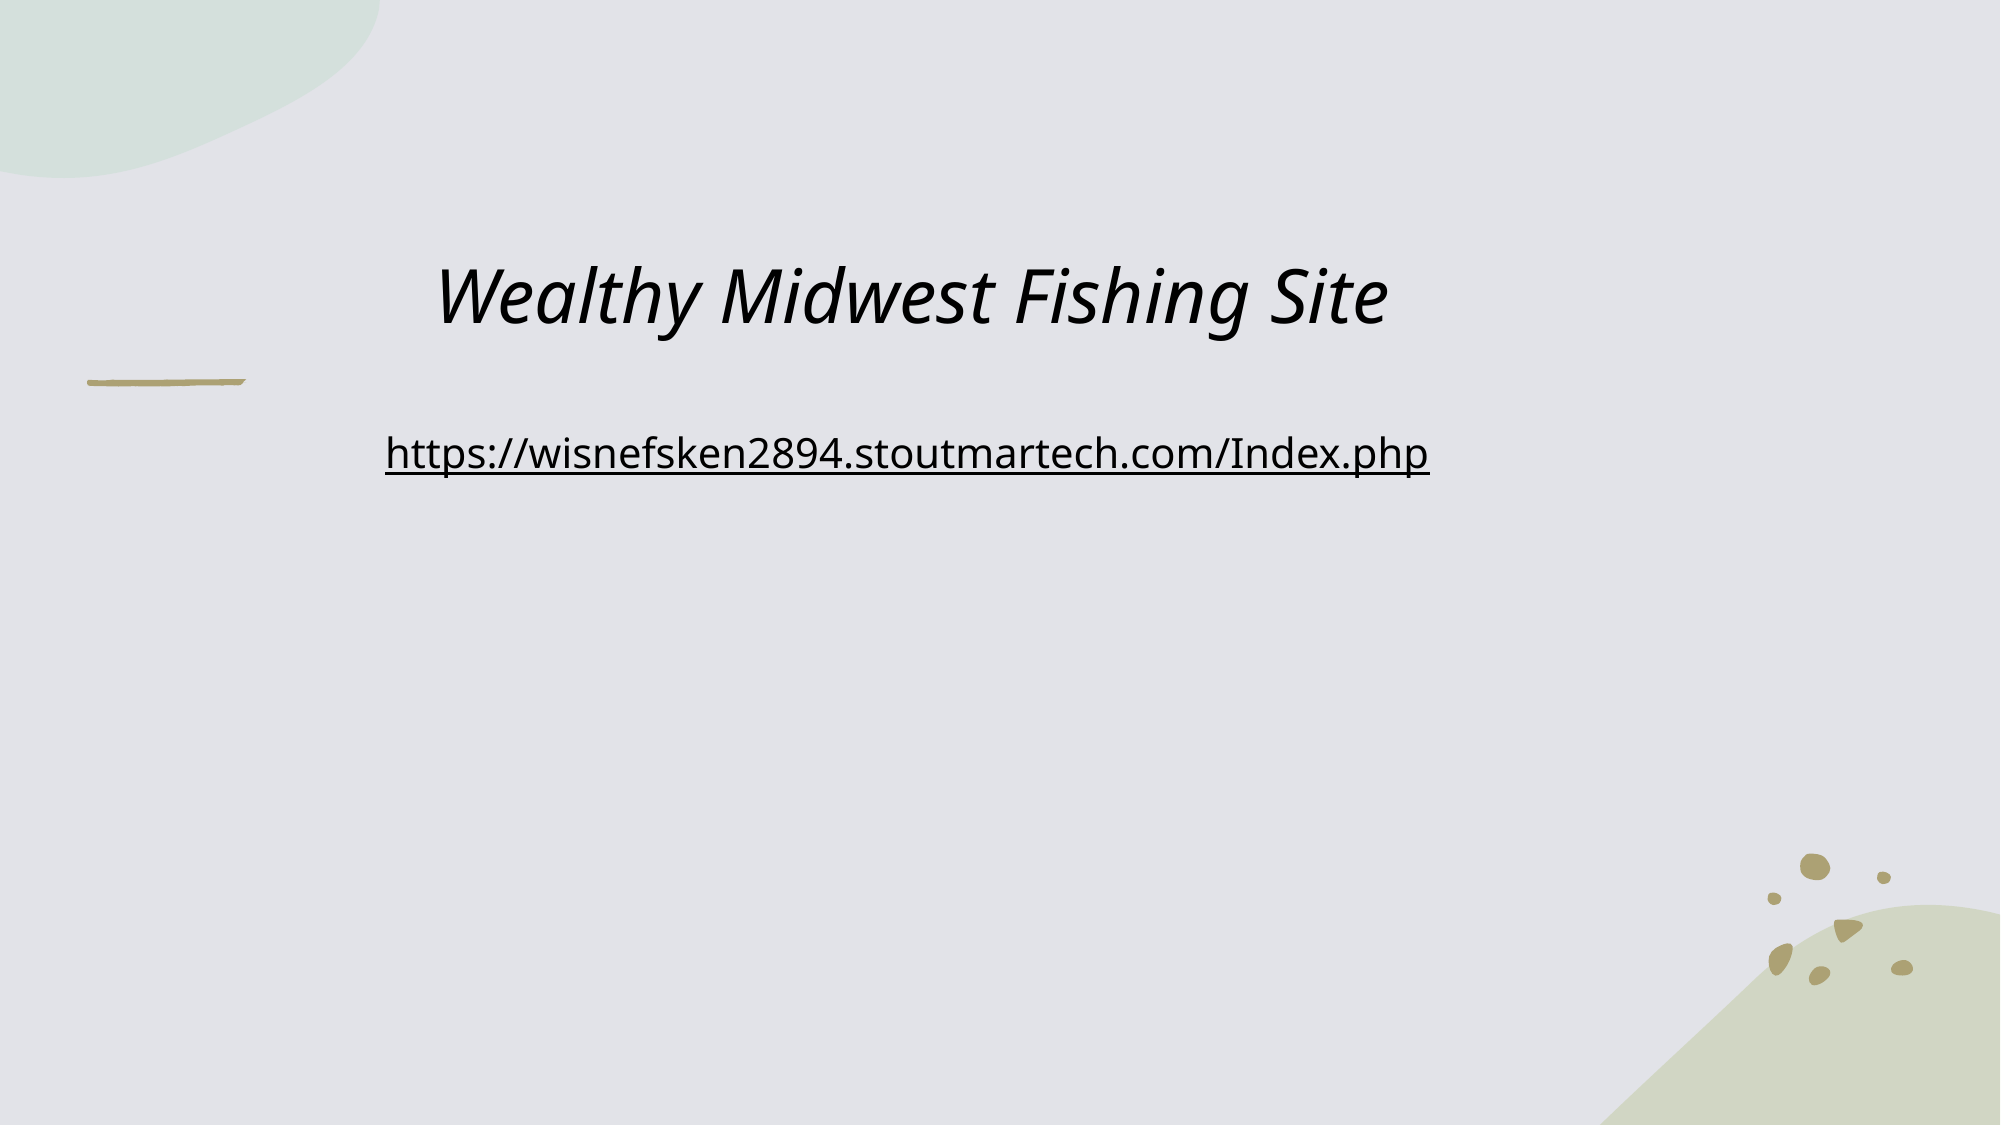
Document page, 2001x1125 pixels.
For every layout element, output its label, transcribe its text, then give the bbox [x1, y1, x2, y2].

list https://wisnefsken2894.stoutmartech.com/Index.php [86, 413, 1740, 490]
title Wealthy Midwest Fishing Site [86, 129, 1740, 347]
